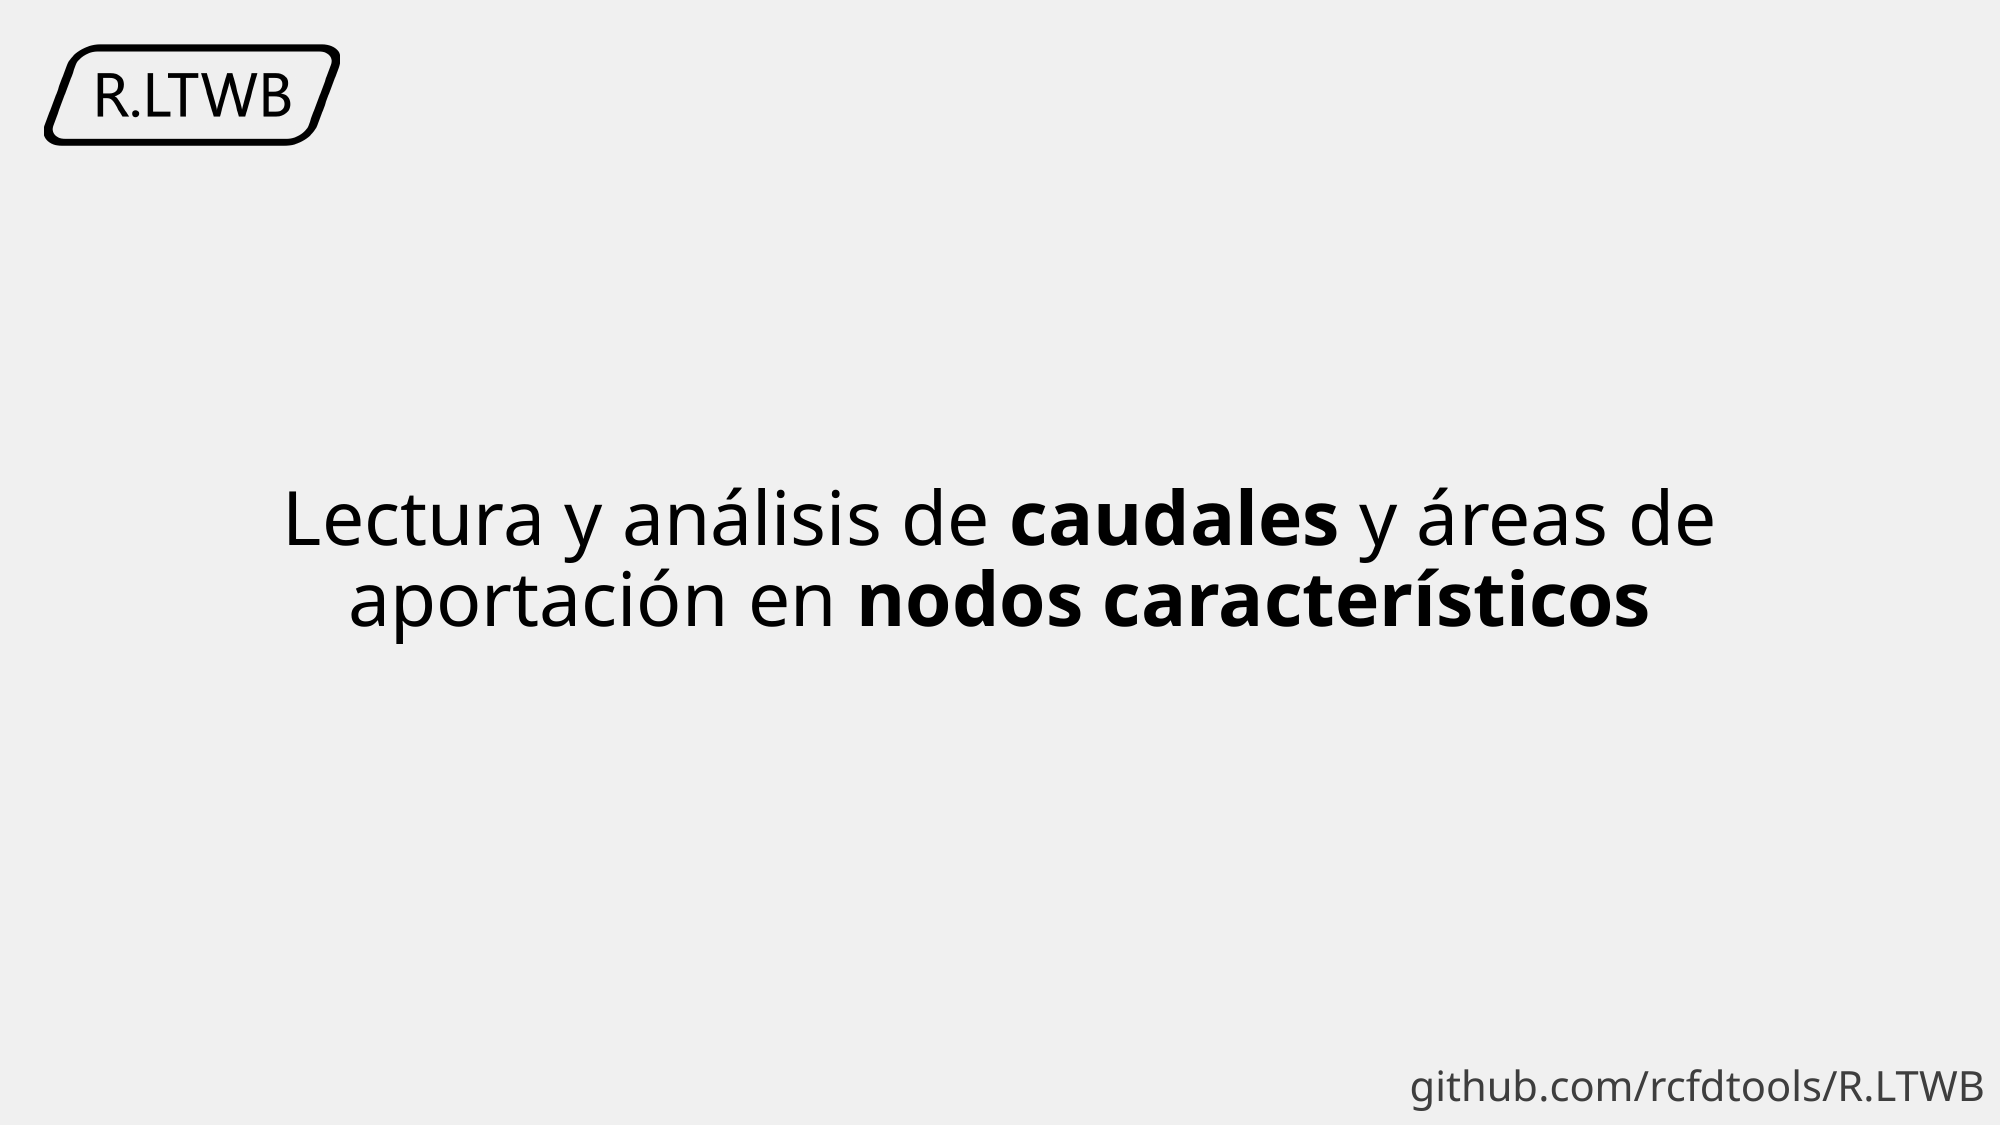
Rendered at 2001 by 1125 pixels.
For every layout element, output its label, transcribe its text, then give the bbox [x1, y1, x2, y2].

picture [44, 44, 340, 146]
title Lectura y análisis de caudales y áreas de aportación en nodos característicos [230, 473, 1770, 652]
text_box github.com/rcfdtools/R.LTWB [0, 1051, 2000, 1125]
